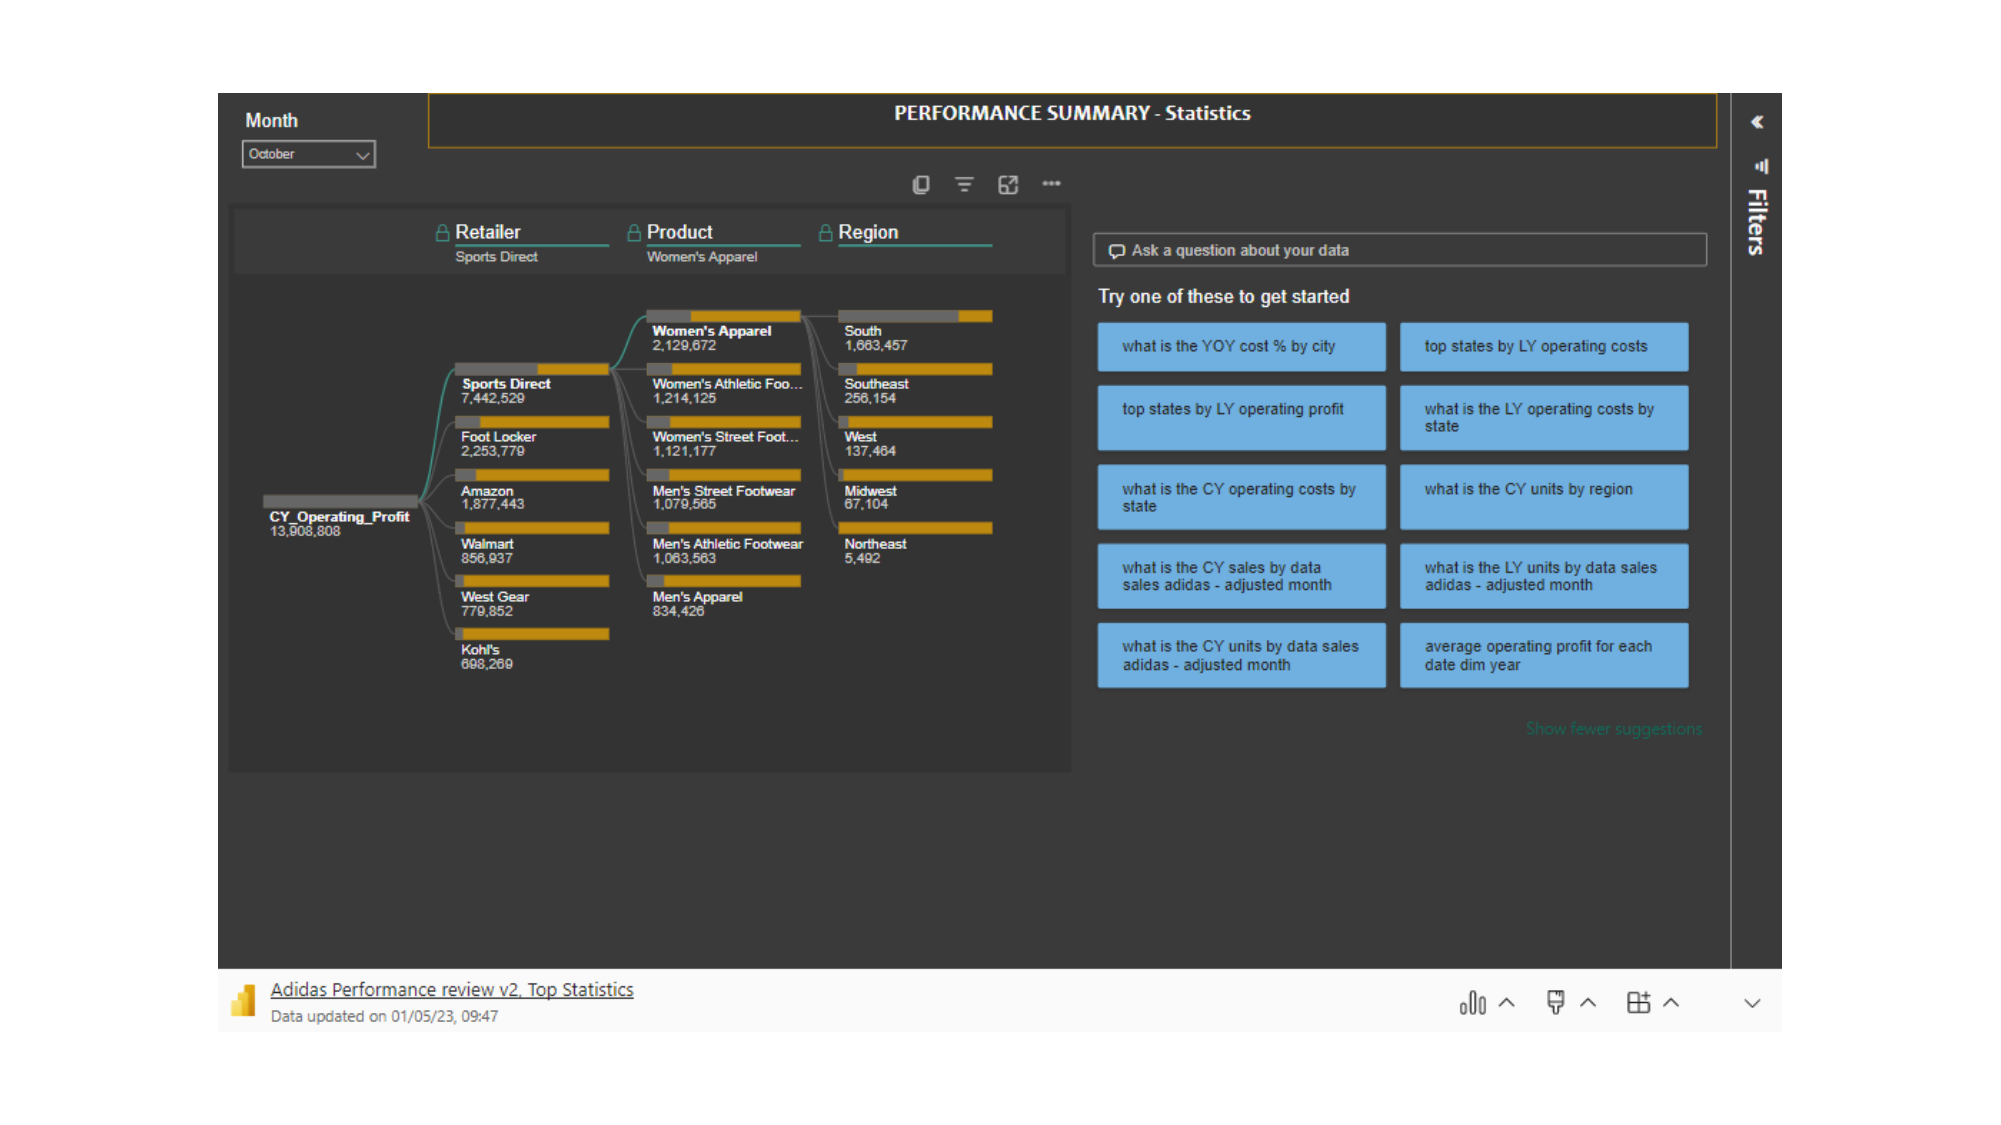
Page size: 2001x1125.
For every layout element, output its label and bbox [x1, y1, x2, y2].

picture [218, 93, 1782, 1032]
